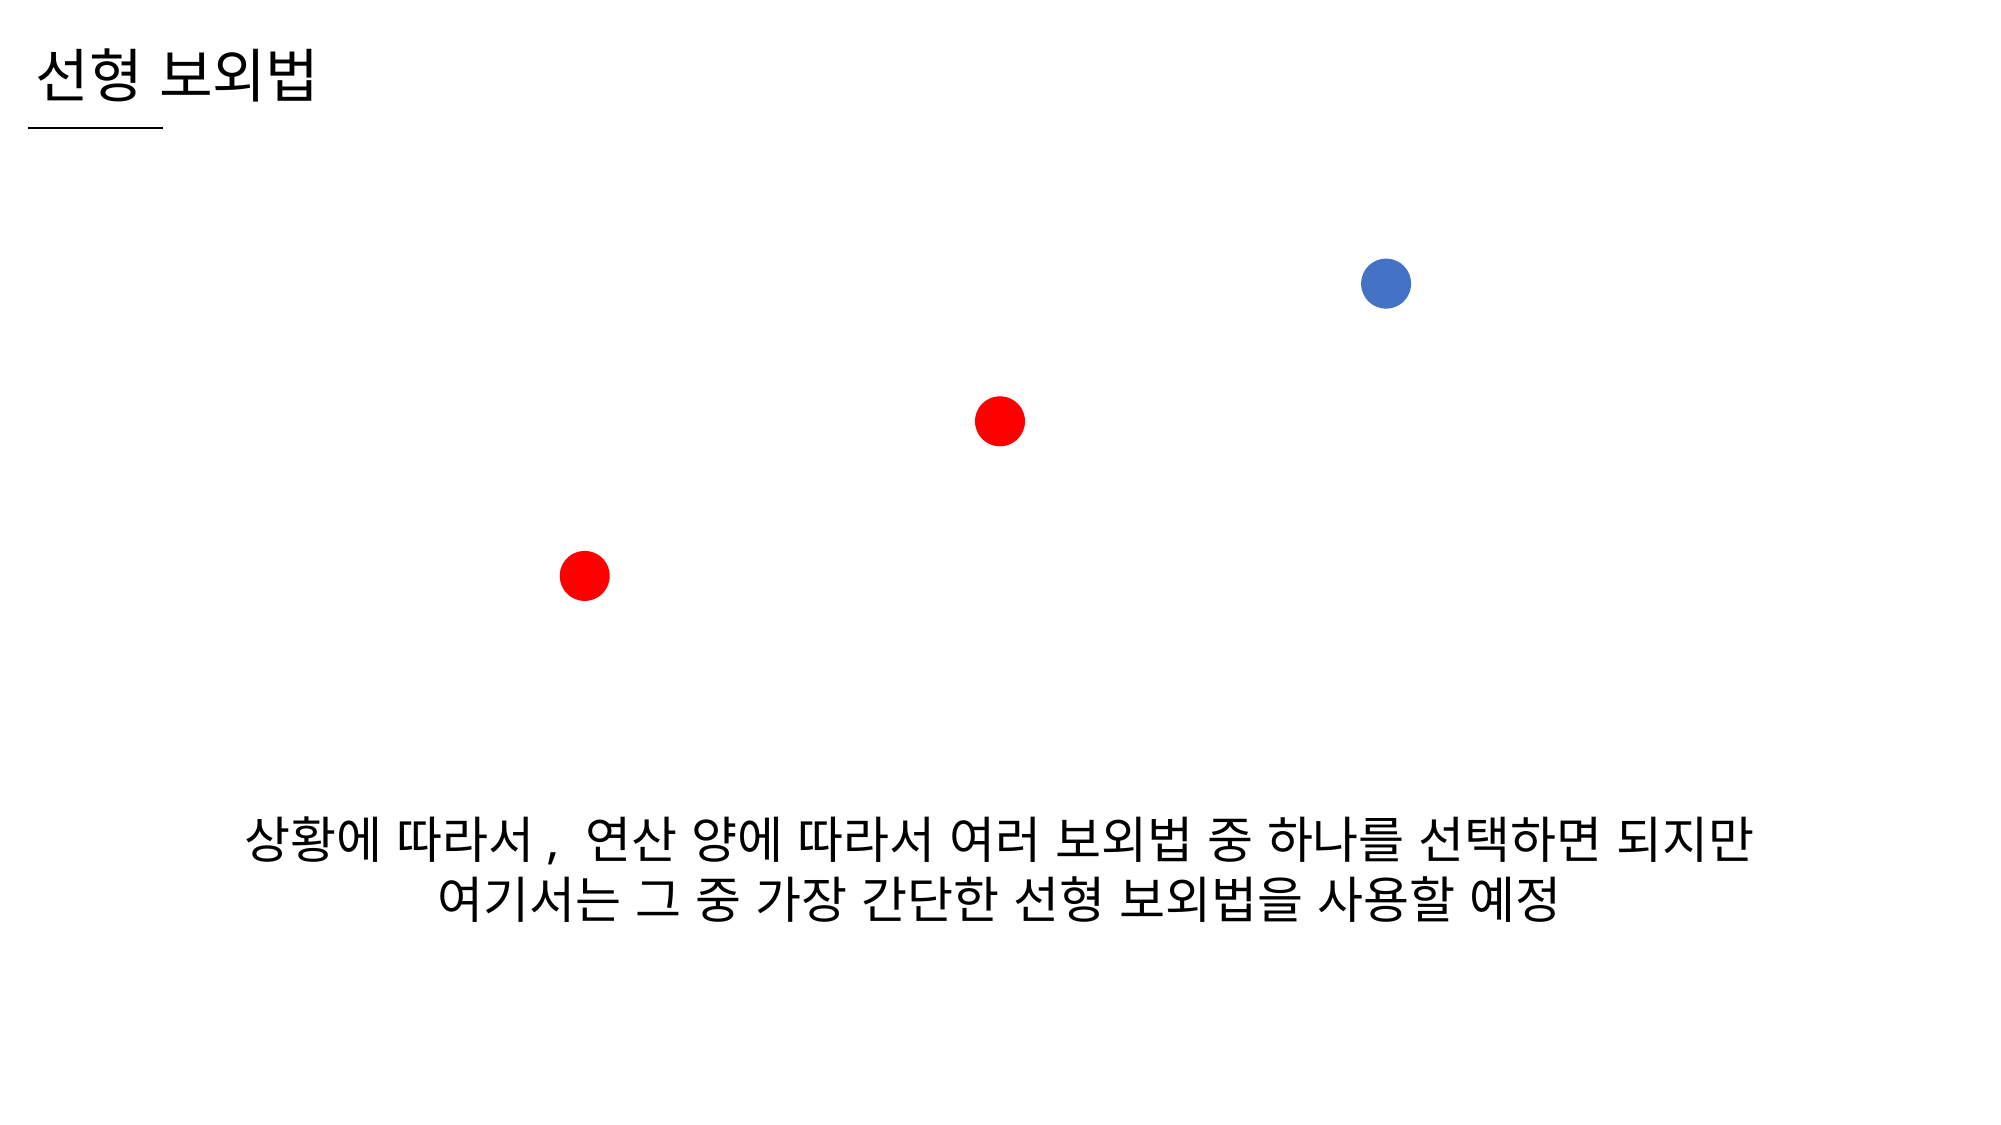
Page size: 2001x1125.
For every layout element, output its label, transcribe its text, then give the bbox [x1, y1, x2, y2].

text_box [973, 395, 1027, 448]
text_box 선형 보외법 [20, 31, 335, 117]
text_box 상황에 따라서, 연산 양에 따라서 여러 보외법 중 하나를 선택하면 되지만 여기서는 그 중 가장 간단한 선형 보외법을 사용할 예정 [229, 801, 1770, 937]
text_box [558, 549, 611, 602]
text_box [1360, 257, 1413, 310]
